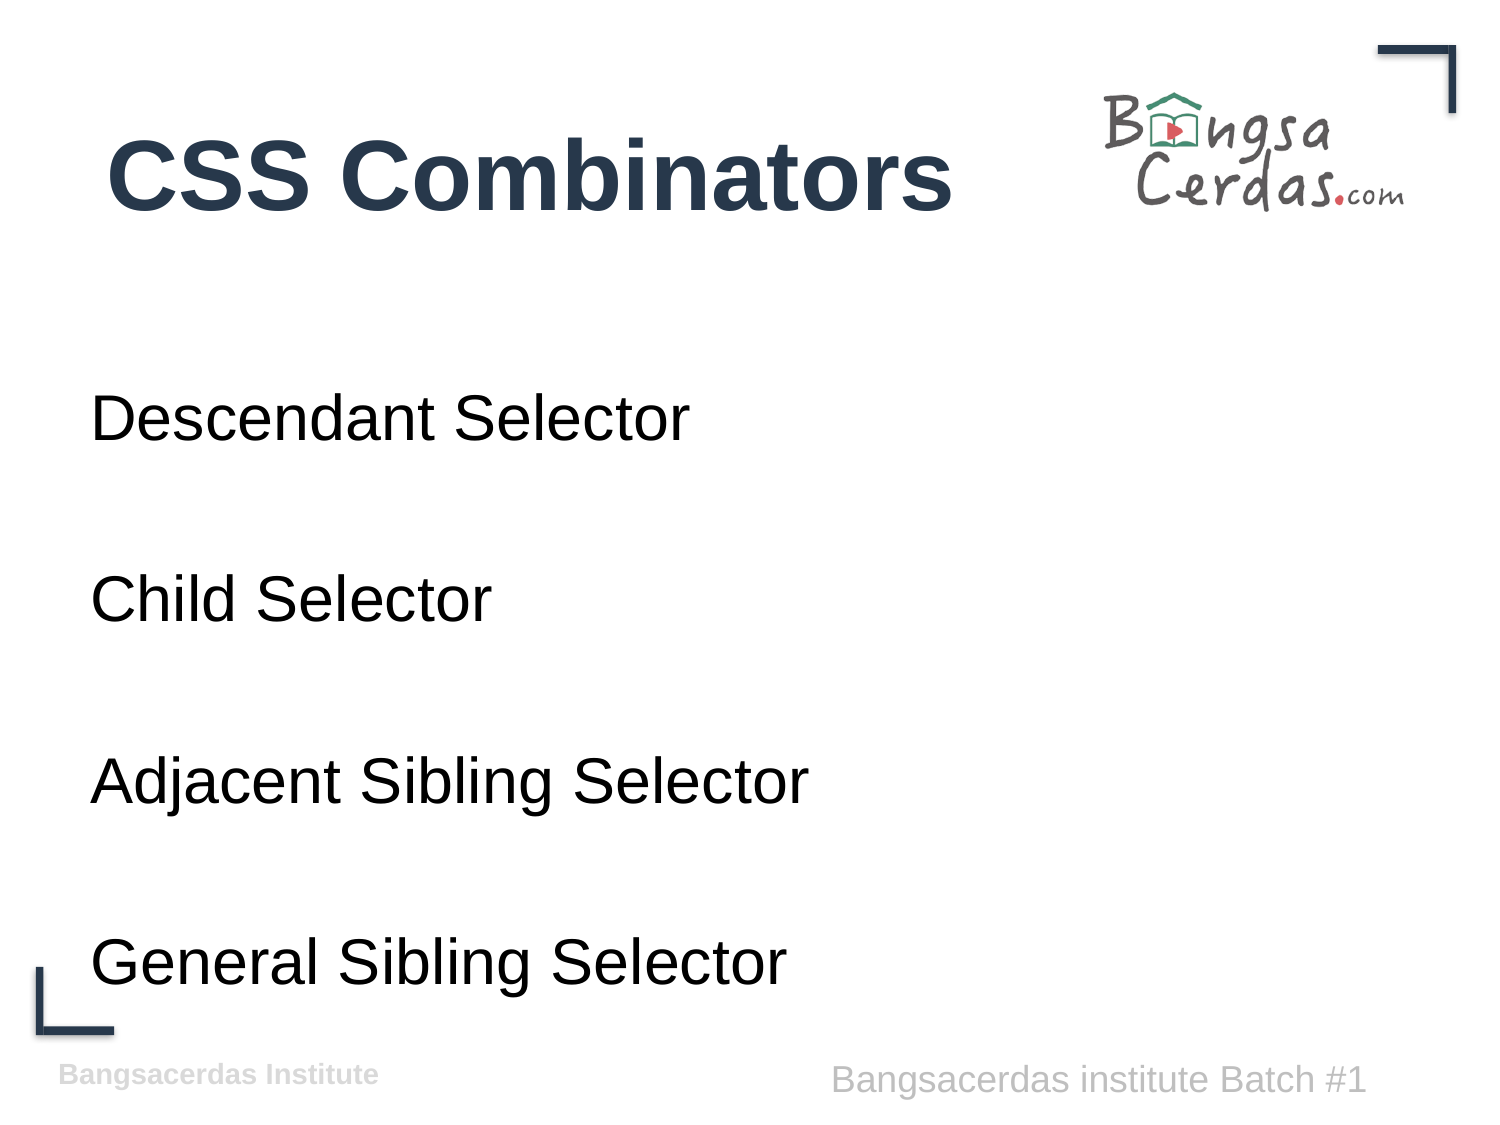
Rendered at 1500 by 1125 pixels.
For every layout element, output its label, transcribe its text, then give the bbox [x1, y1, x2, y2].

title CSS Combinators [75, 45, 988, 297]
list Descendant Selector Child Selector Adjacent Sibling Selector General Sibling Selector [75, 368, 1425, 1005]
list <script> function showcommentform() { var data=” Name:<input type='text’name='name'> <br>Comment:<br><textarea rows='5' cols='80'></textarea> <br><input type='submit' value='Post Comment'>"; document.getElementById('mylocation').innerHTML=data; } </script> <form name="myForm"> <input type="button" value="comment” onclick="showcommentform()"> <div id="mylocation"></div> </form> [1074, 89, 1425, 212]
